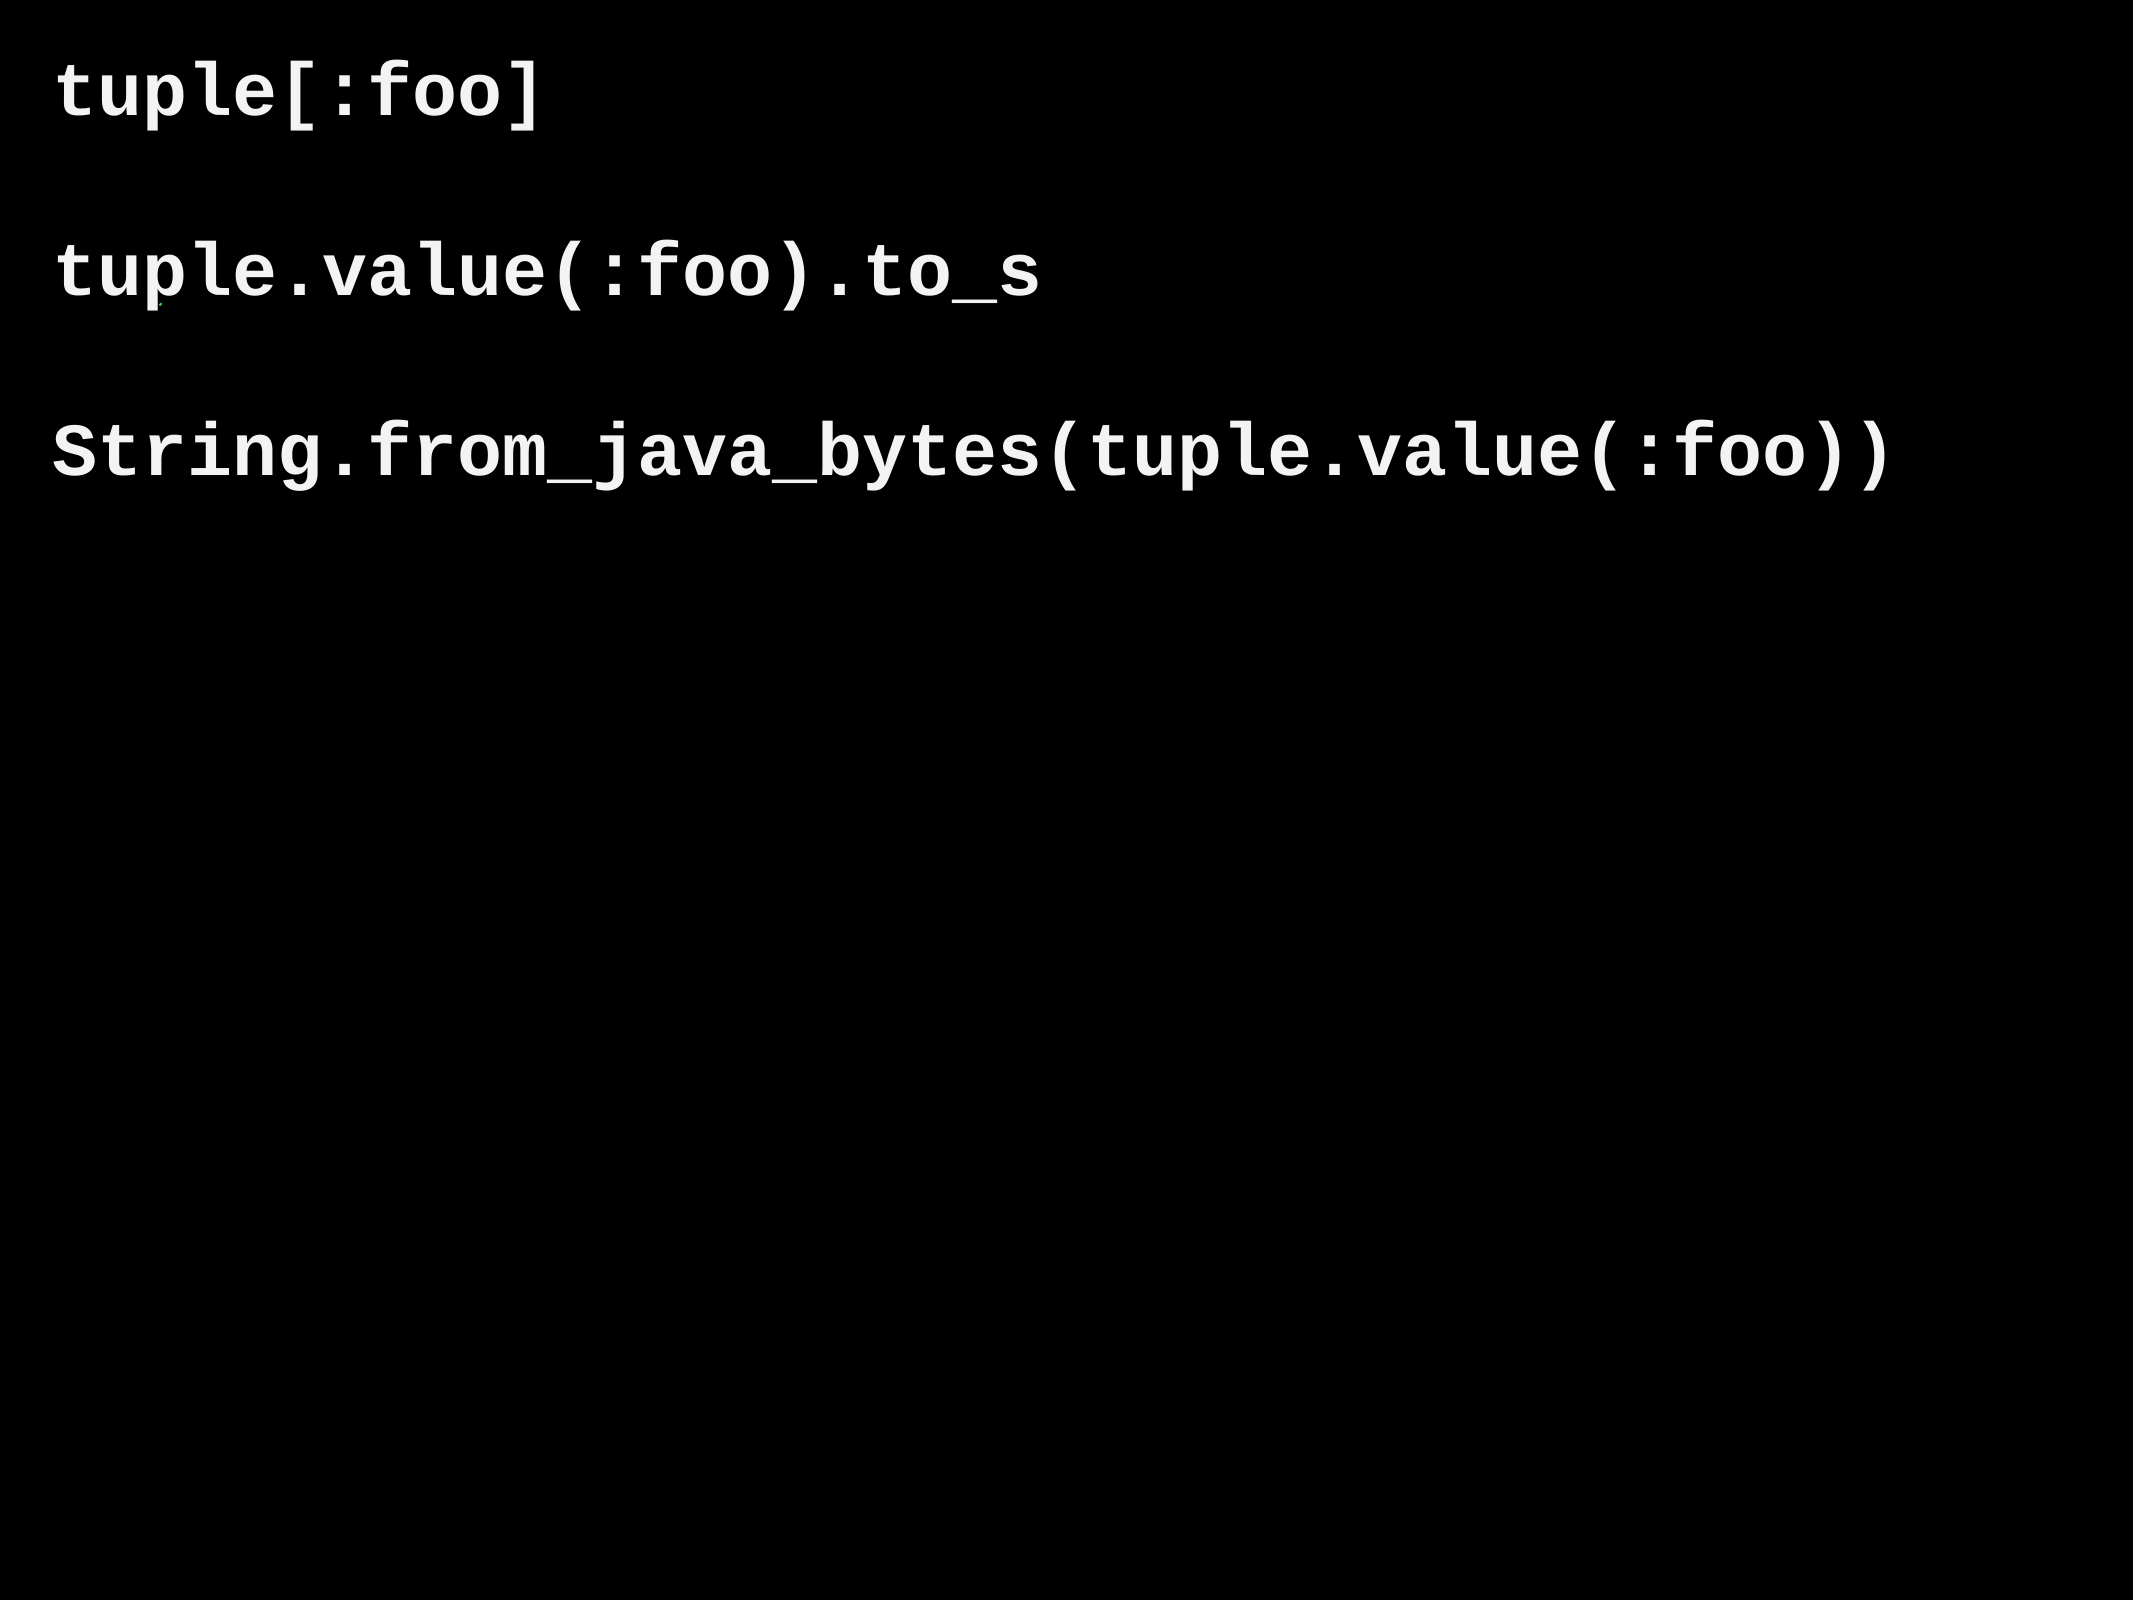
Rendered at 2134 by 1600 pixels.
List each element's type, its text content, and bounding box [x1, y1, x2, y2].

text_box tuple[:foo] tuple.value(:foo).to_s String.from_java_bytes(tuple.value(:foo)) [37, 25, 2067, 1588]
